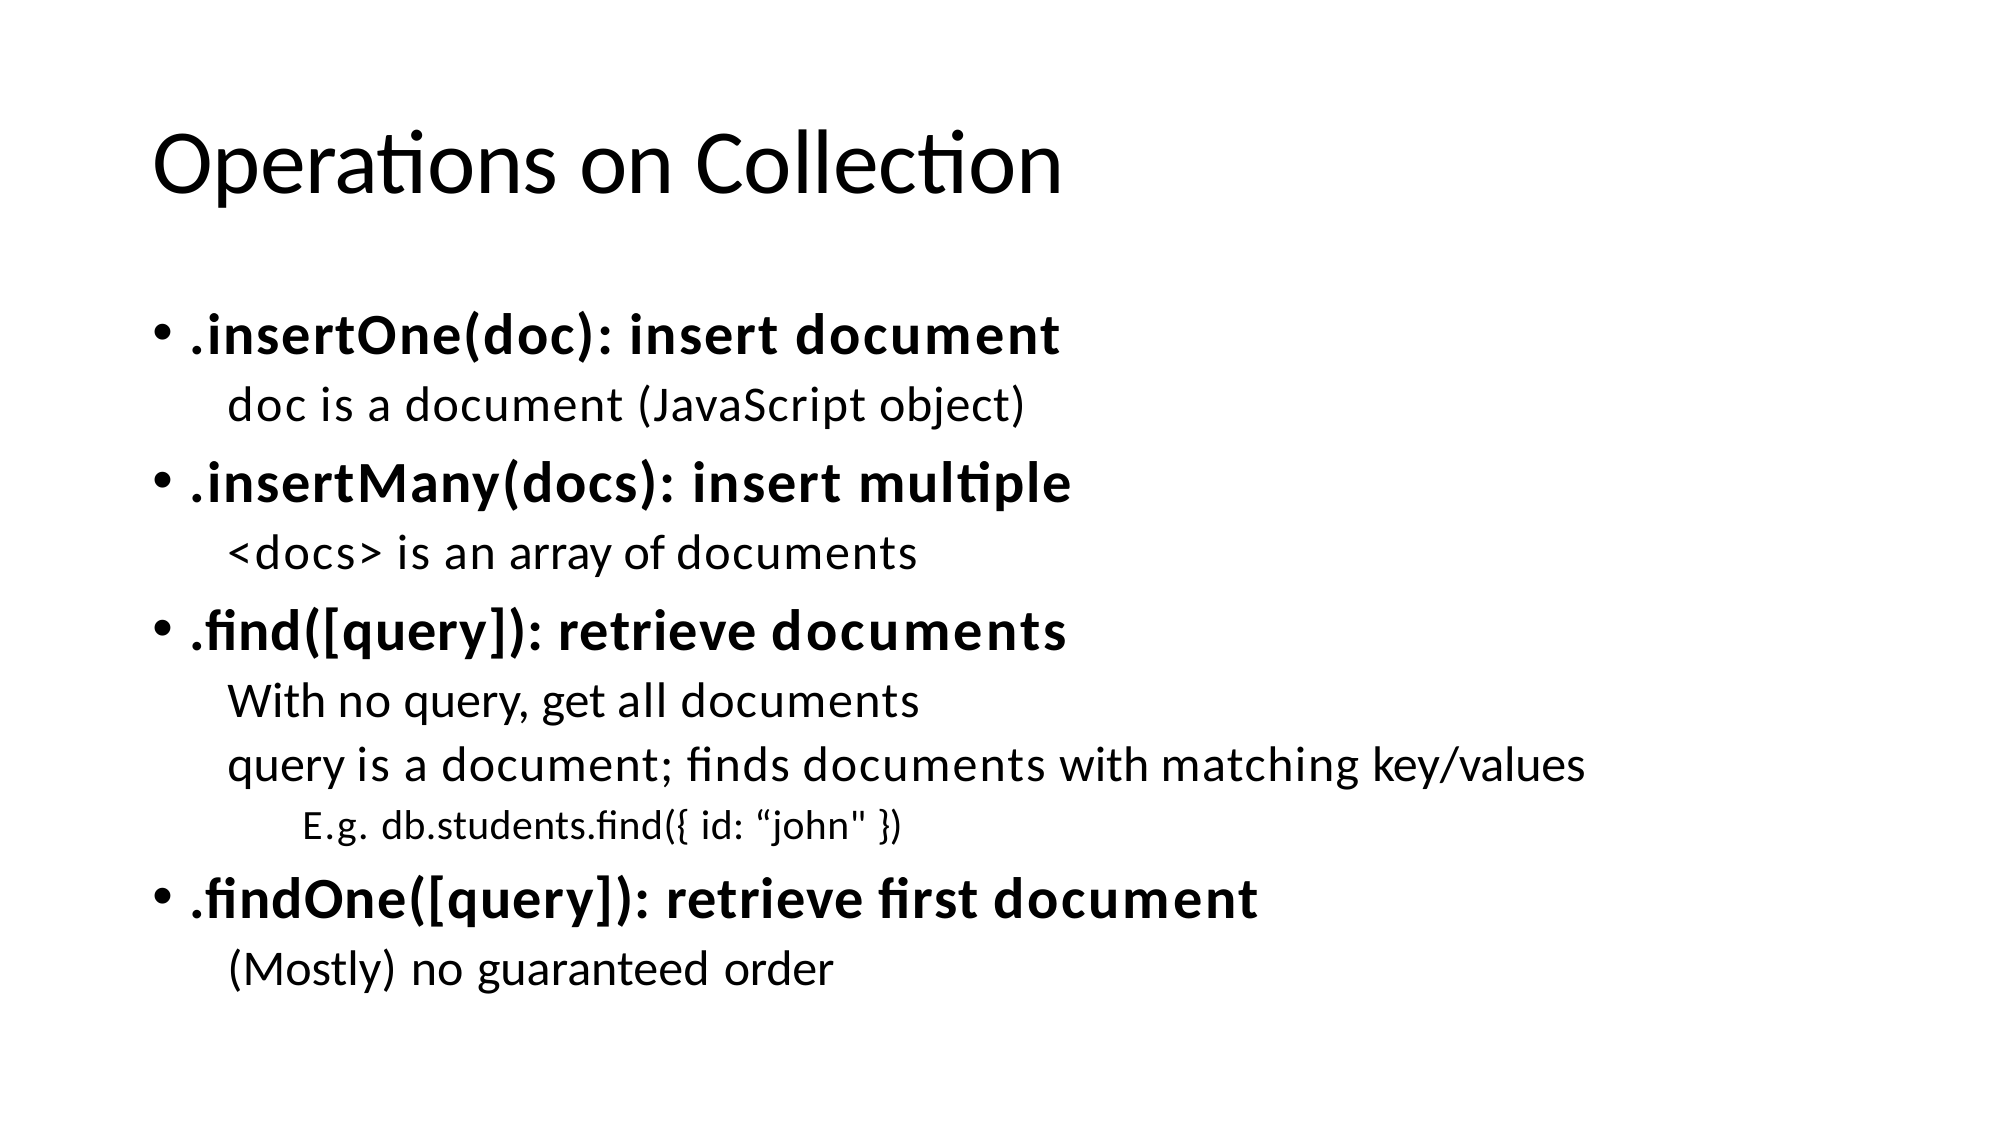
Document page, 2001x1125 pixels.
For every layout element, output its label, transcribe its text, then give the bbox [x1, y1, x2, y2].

title Operations on Collection [93, 99, 1907, 290]
text_box .insertOne(doc): insert document doc is a document (JavaScript object) .insertMany(docs): insert multiple <docs> is an array of documents .find([query]): retrieve documents With no query, get all documents query is a document; finds documents with matching key/values E.g. db.students.find({ id: “john" }) .findOne([query]): retrieve first document (Mostly) no guaranteed order [150, 287, 1609, 996]
